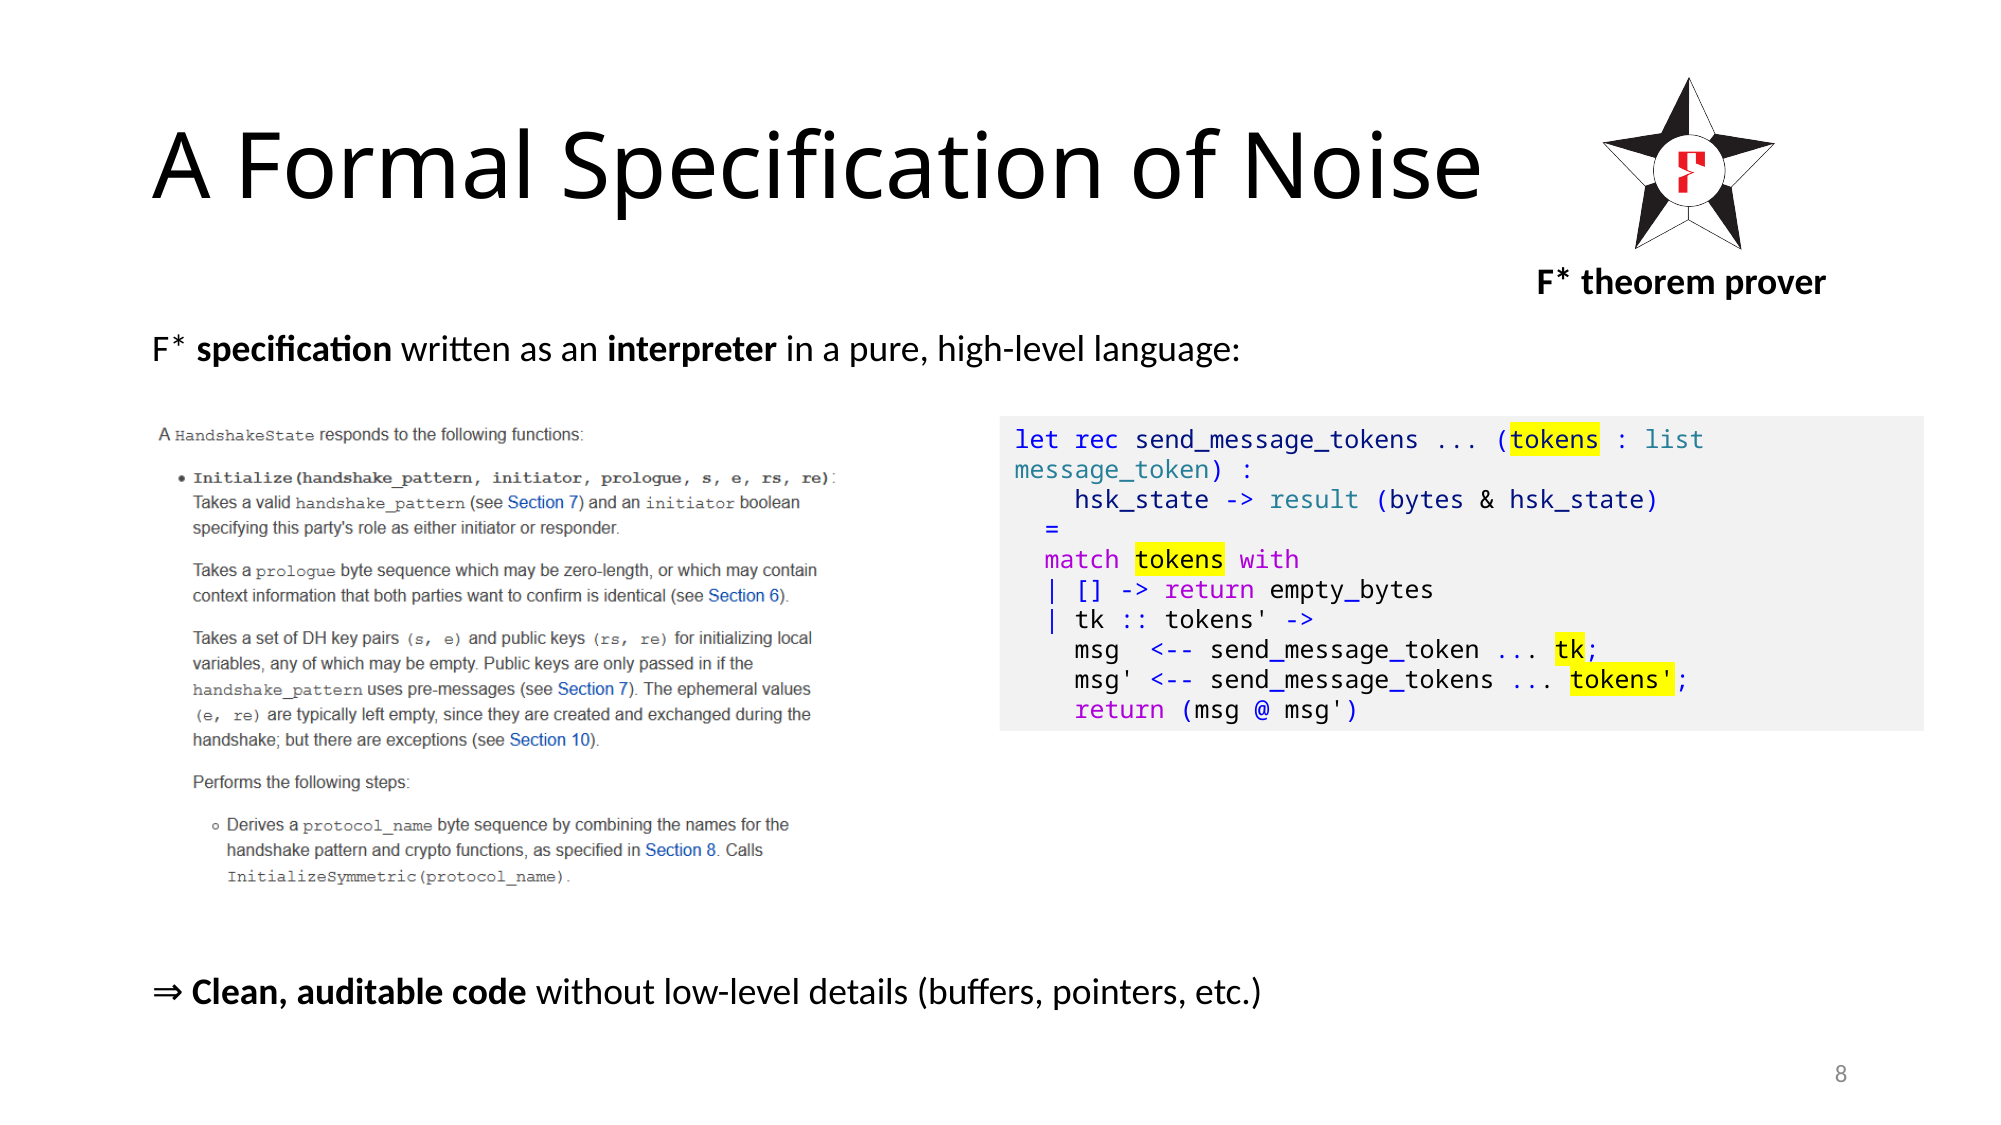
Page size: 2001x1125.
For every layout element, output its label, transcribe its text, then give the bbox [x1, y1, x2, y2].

text_box let rec send_message_tokens ... (tokens : list message_token) : hsk_state -> result (bytes & hsk_state) = match tokens with | [] -> return empty_bytes | tk :: tokens' -> msg <-- send_message_token ... tk; msg' <-- send_message_tokens ... tokens'; return (msg @ msg') [999, 416, 1924, 731]
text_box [1522, 77, 1863, 311]
text_box F* specification written as an interpreter in a pure, high-level language: [137, 316, 1299, 377]
title A Formal Specification of Noise [137, 59, 1863, 278]
text_box ⇒ Clean, auditable code without low-level details (buffers, pointers, etc.) [137, 959, 1299, 1019]
picture [137, 416, 911, 897]
slide_number 8 [1412, 1042, 1863, 1103]
